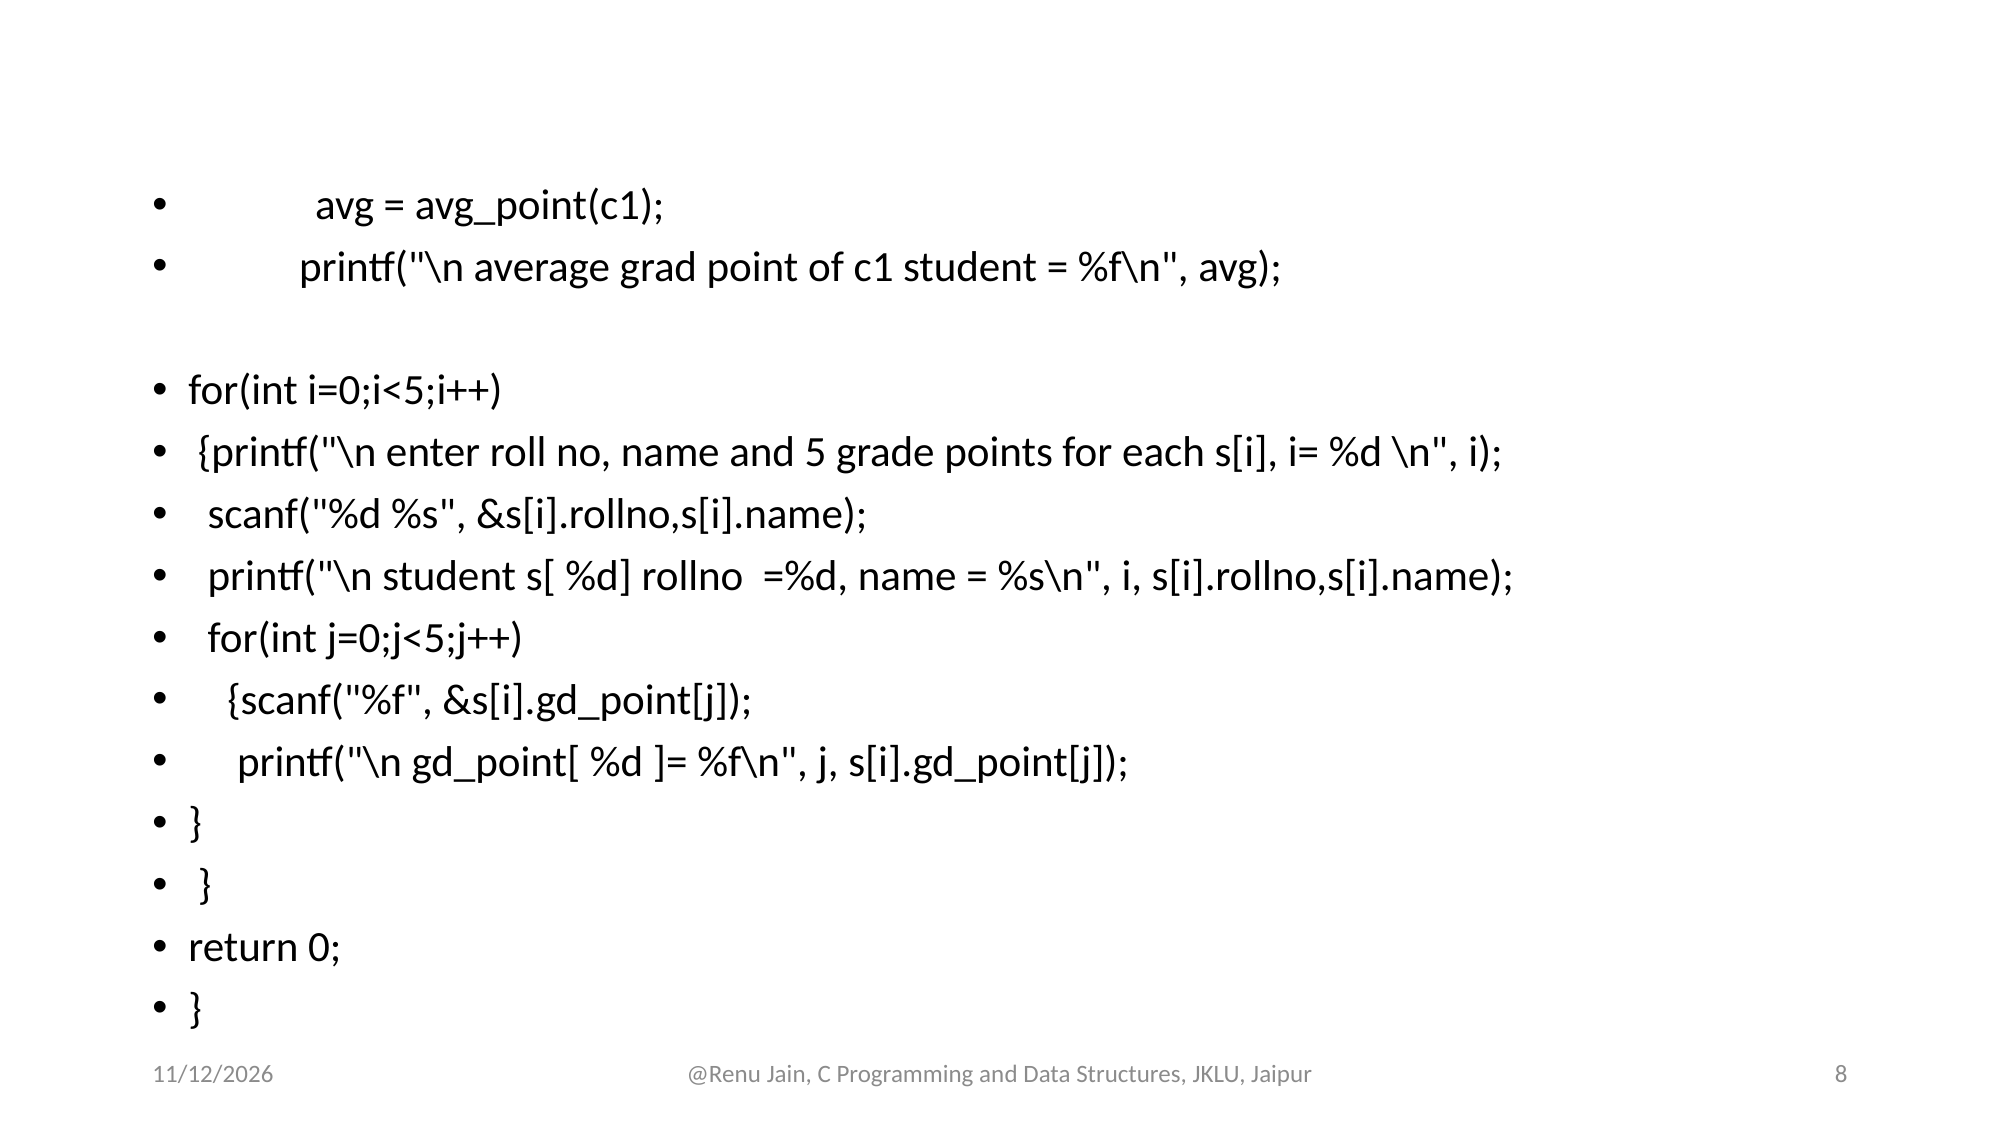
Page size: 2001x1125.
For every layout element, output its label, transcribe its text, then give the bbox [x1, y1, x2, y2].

list avg = avg_point(c1); printf("\n average grad point of c1 student = %f\n", avg); for(int i=0;i<5;i++) {printf("\n enter roll no, name and 5 grade points for each s[i], i= %d \n", i); scanf("%d %s", &s[i].rollno,s[i].name); printf("\n student s[ %d] rollno =%d, name = %s\n", i, s[i].rollno,s[i].name); for(int j=0;j<5;j++) {scanf("%f", &s[i].gd_point[j]); printf("\n gd_point[ %d ]= %f\n", j, s[i].gd_point[j]); } } return 0; } [137, 174, 1927, 1043]
footer @Renu Jain, C Programming and Data Structures, JKLU, Jaipur [662, 1042, 1338, 1103]
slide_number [137, 1042, 588, 1103]
slide_number 8 [1412, 1042, 1863, 1103]
